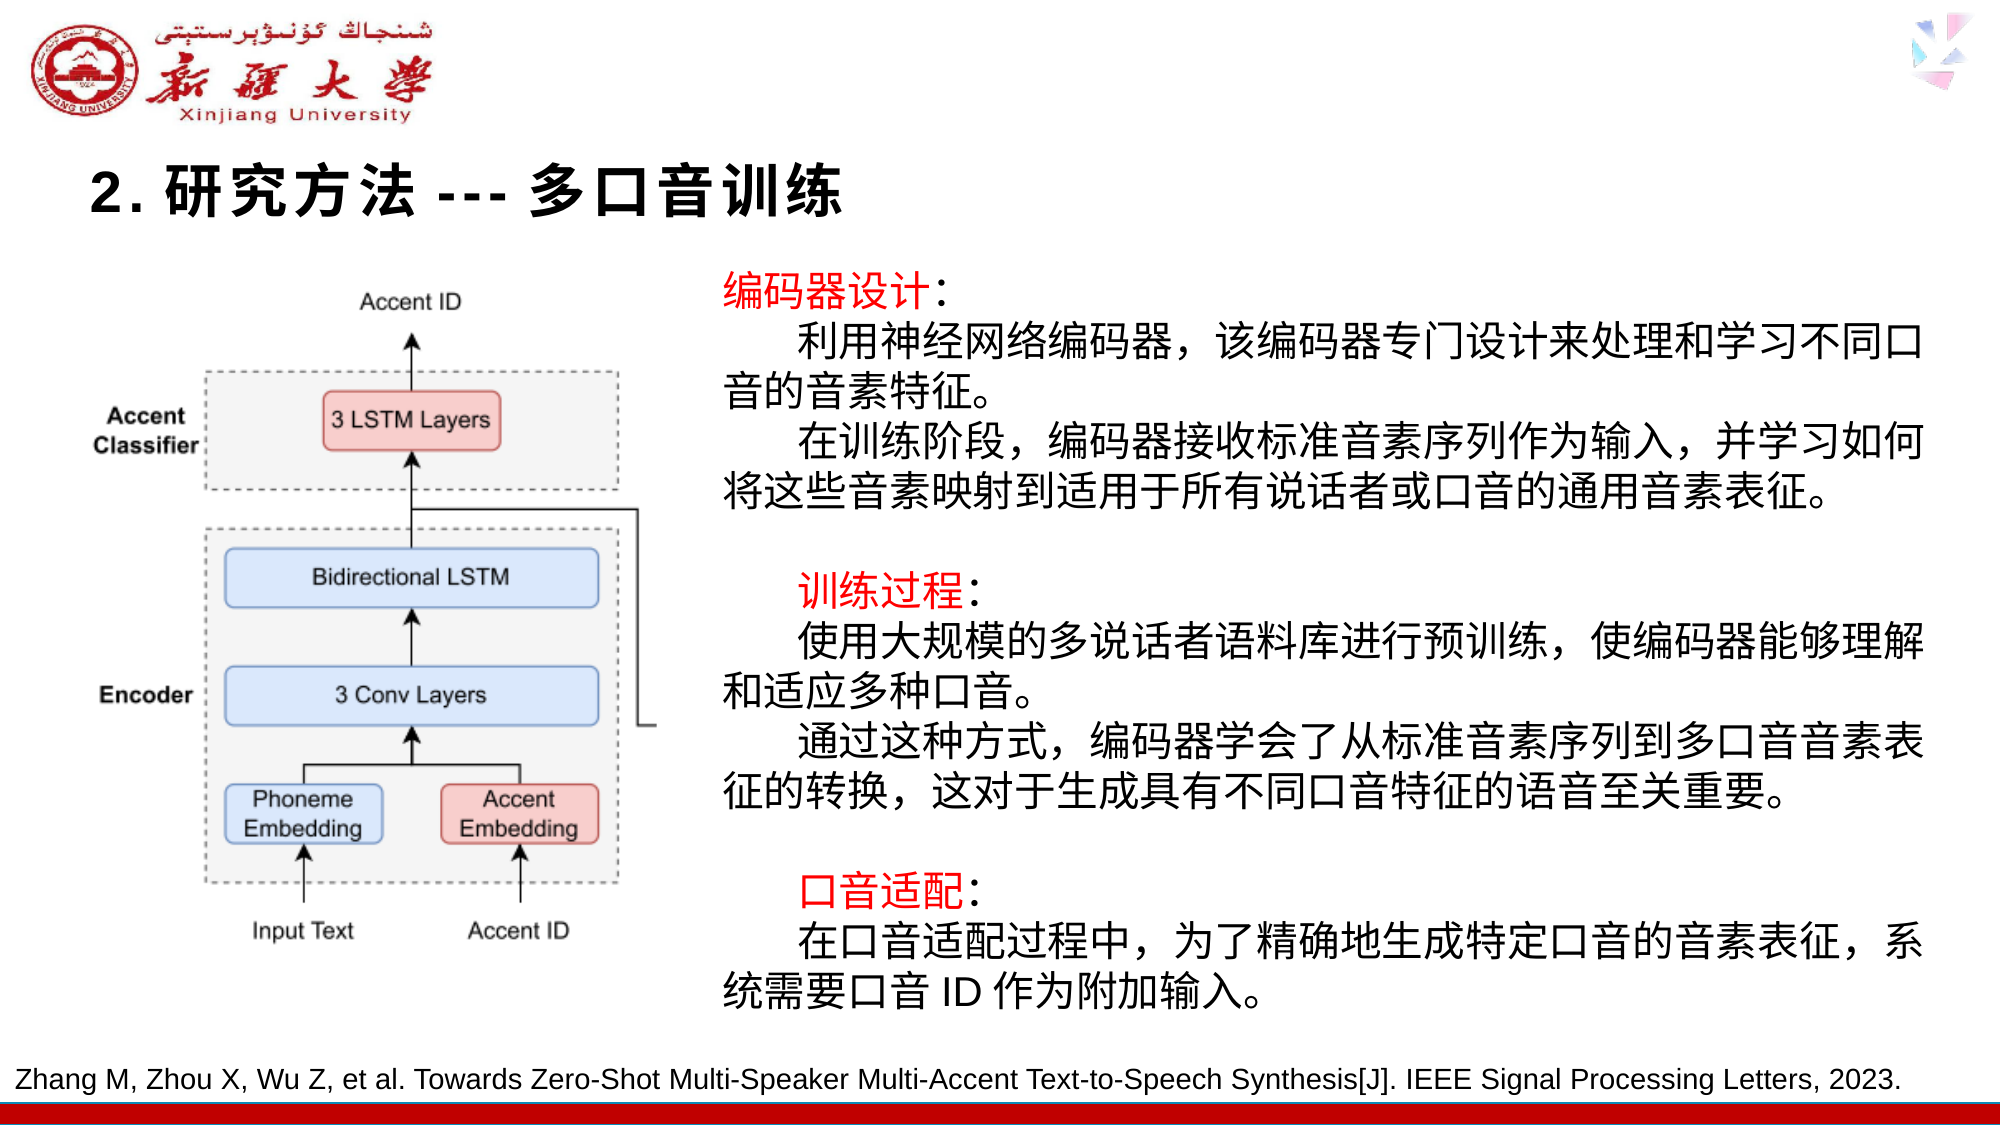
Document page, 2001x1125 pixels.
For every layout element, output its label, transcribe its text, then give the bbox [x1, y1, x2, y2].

text_box Zhang M, Zhou X, Wu Z, et al. Towards Zero-Shot Multi-Speaker Multi-Accent Text-to-Speech Synthesis[J]. IEEE Signal Processing Letters, 2023. [0, 1052, 2000, 1103]
picture [1881, 0, 2000, 101]
picture [25, 229, 657, 970]
text_box 2.研究方法---多口音训练 [74, 130, 1875, 247]
text_box [0, 1103, 2000, 1125]
picture [0, 0, 482, 143]
text_box 编码器设计： 利用神经网络编码器，该编码器专门设计来处理和学习不同口音的音素特征。 在训练阶段，编码器接收标准音素序列作为输入，并学习如何将这些音素映射到适用于所有说话者或口音的通用音素表征。 训练过程： 使用大规模的多说话者语料库进行预训练，使编码器能够理解和适应多种口音。 通过这种方式，编码器学会了从标准音素序列到多口音音素表征的转换，这对于生成具有不同口音特征的语音至关重要。 口音适配： 在口音适配过程中，为了精确地生成特定口音的音素表征，系统需要口音ID作为附加输入。 [707, 257, 1953, 1021]
